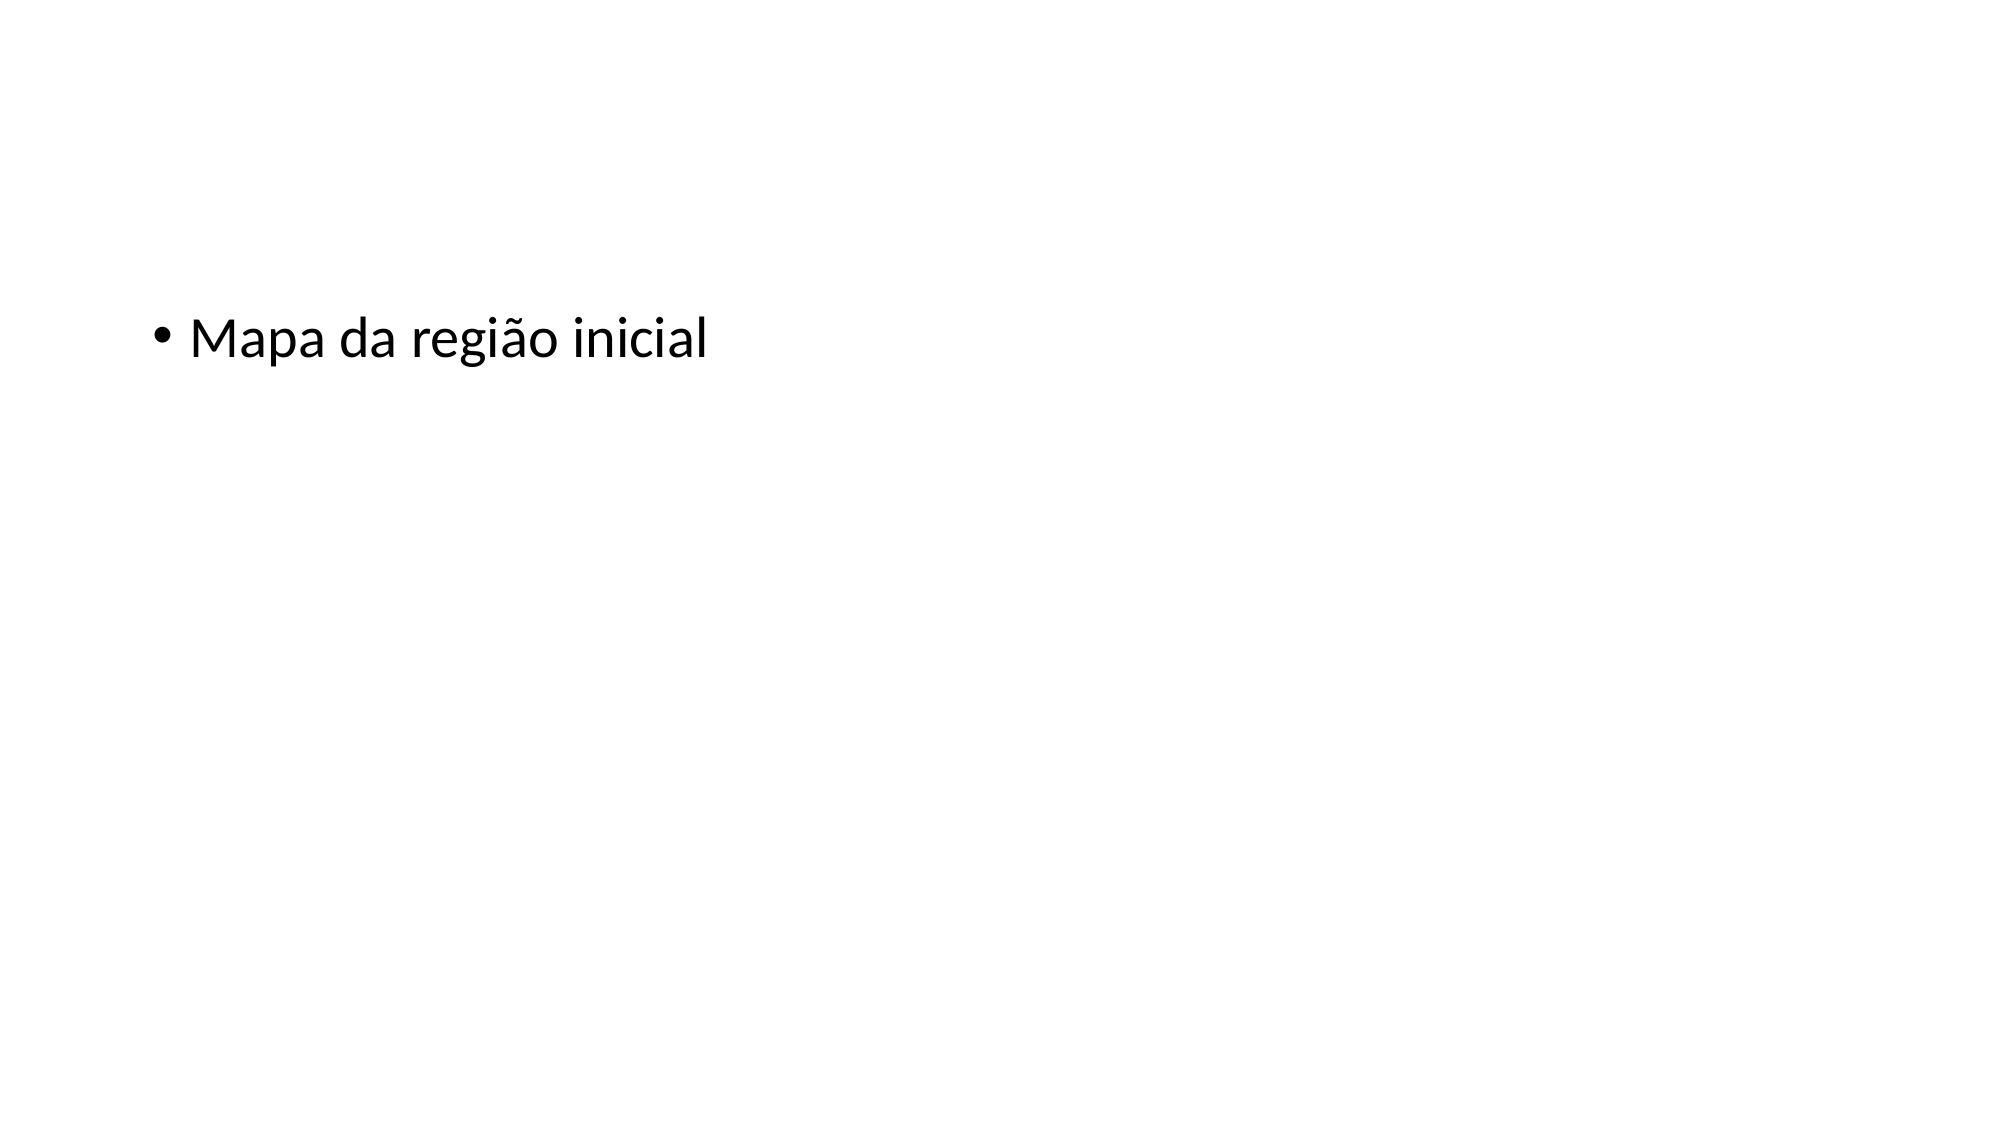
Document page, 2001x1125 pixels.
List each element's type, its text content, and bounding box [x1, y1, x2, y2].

list Mapa da região inicial [137, 299, 1863, 1014]
